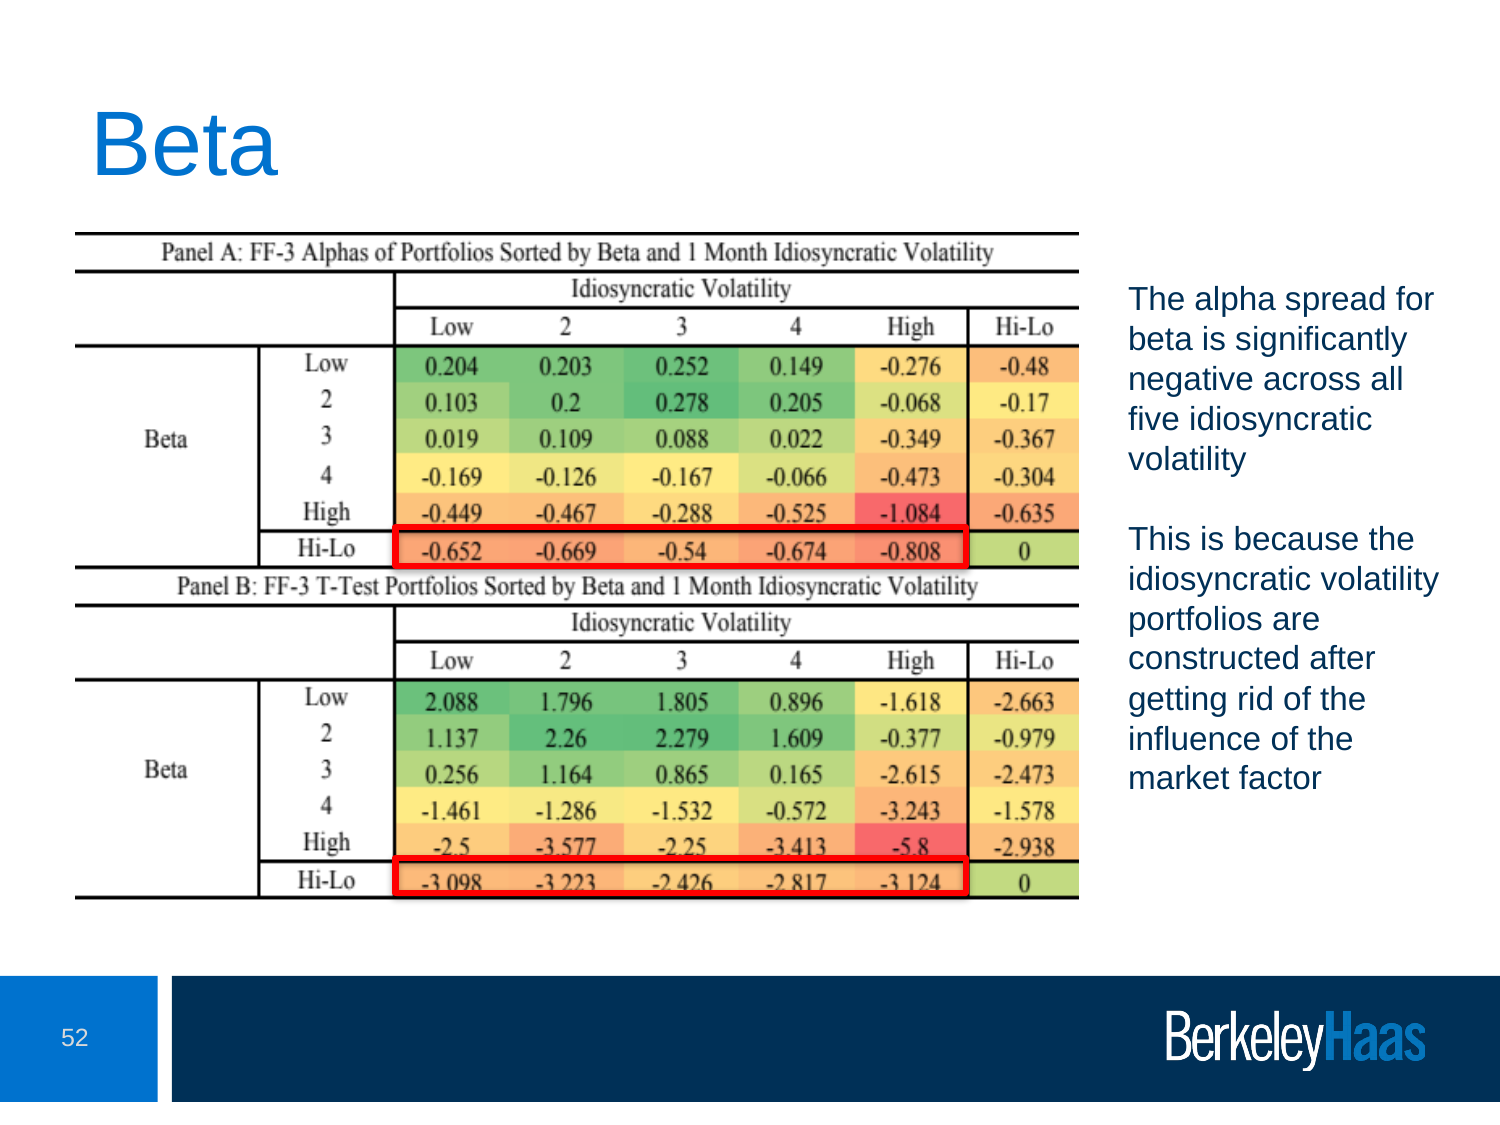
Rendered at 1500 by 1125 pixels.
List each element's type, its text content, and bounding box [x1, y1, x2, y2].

text_box The alpha spread for beta is significantly negative across all five idiosyncratic volatility This is because the idiosyncratic volatility portfolios are constructed after getting rid of the influence of the market factor [1113, 270, 1457, 804]
picture [74, 232, 1080, 912]
title Beta [75, 45, 1425, 233]
slide_number 52 [22, 1007, 128, 1067]
